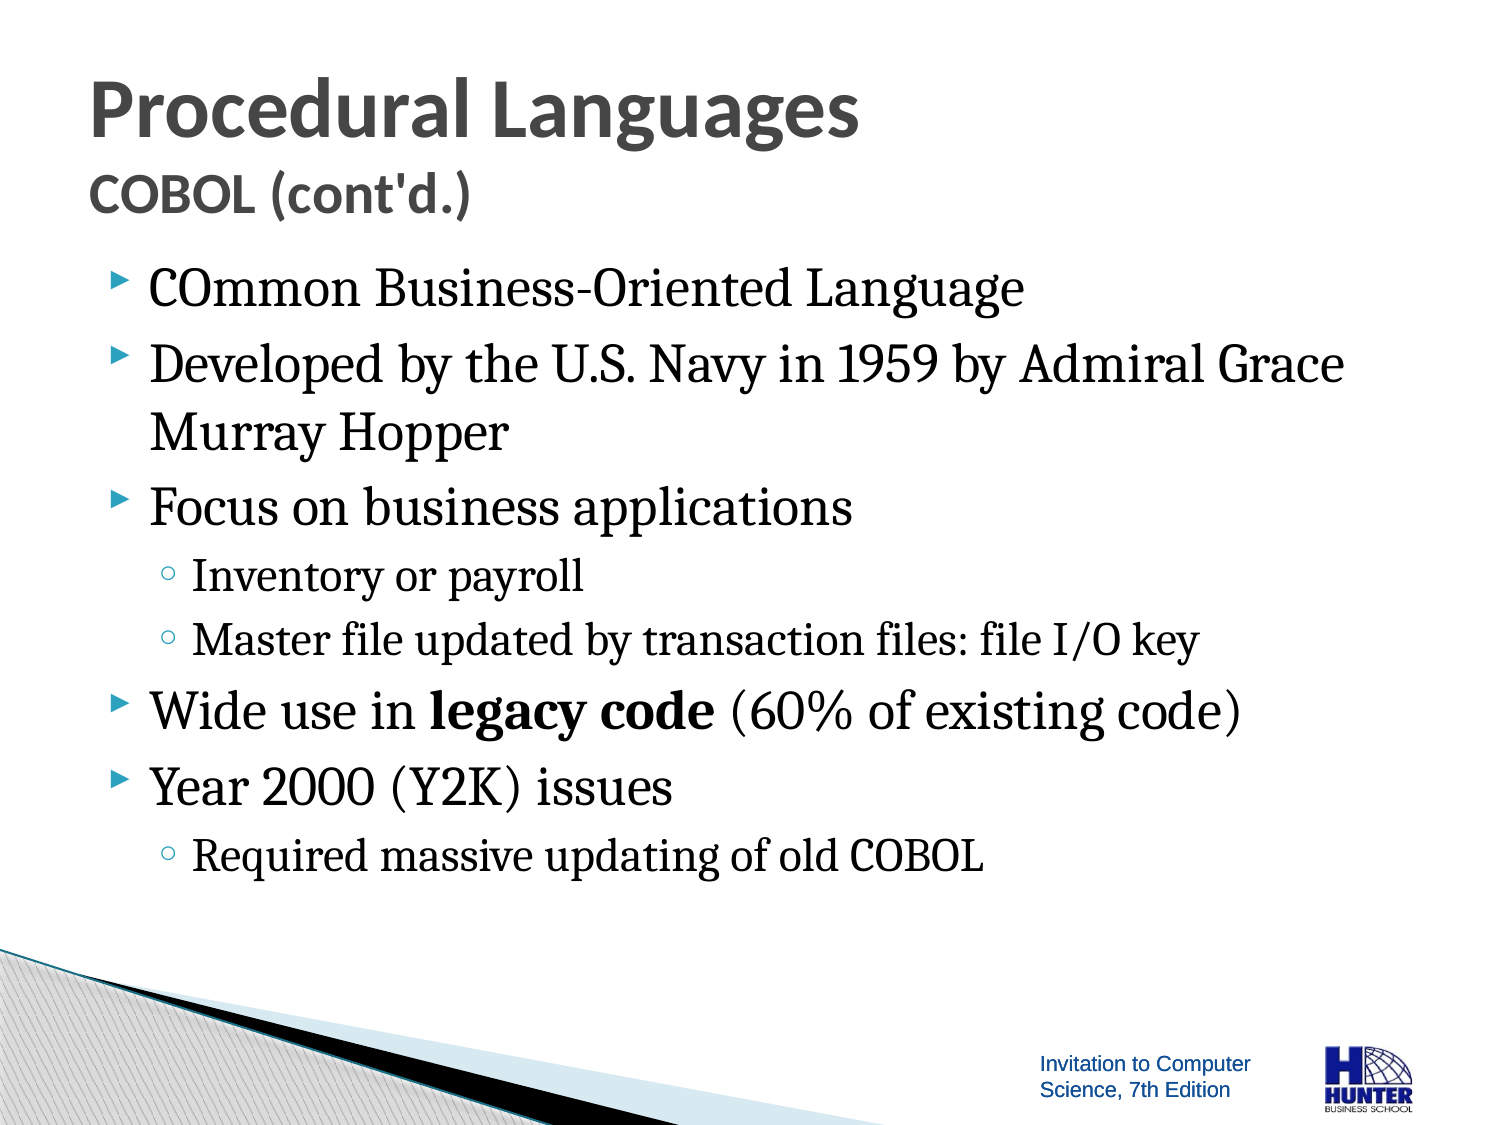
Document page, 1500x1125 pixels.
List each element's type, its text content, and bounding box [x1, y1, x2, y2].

title Procedural Languages COBOL (cont'd.) [75, 45, 1425, 233]
list COmmon Business-Oriented Language Developed by the U.S. Navy in 1959 by Admiral Grace Murray Hopper Focus on business applications Inventory or payroll Master file updated by transaction files: file I/O key Wide use in legacy code (60% of existing code) Year 2000 (Y2K) issues Required massive updating of old COBOL [75, 243, 1425, 986]
picture [1325, 1046, 1413, 1113]
